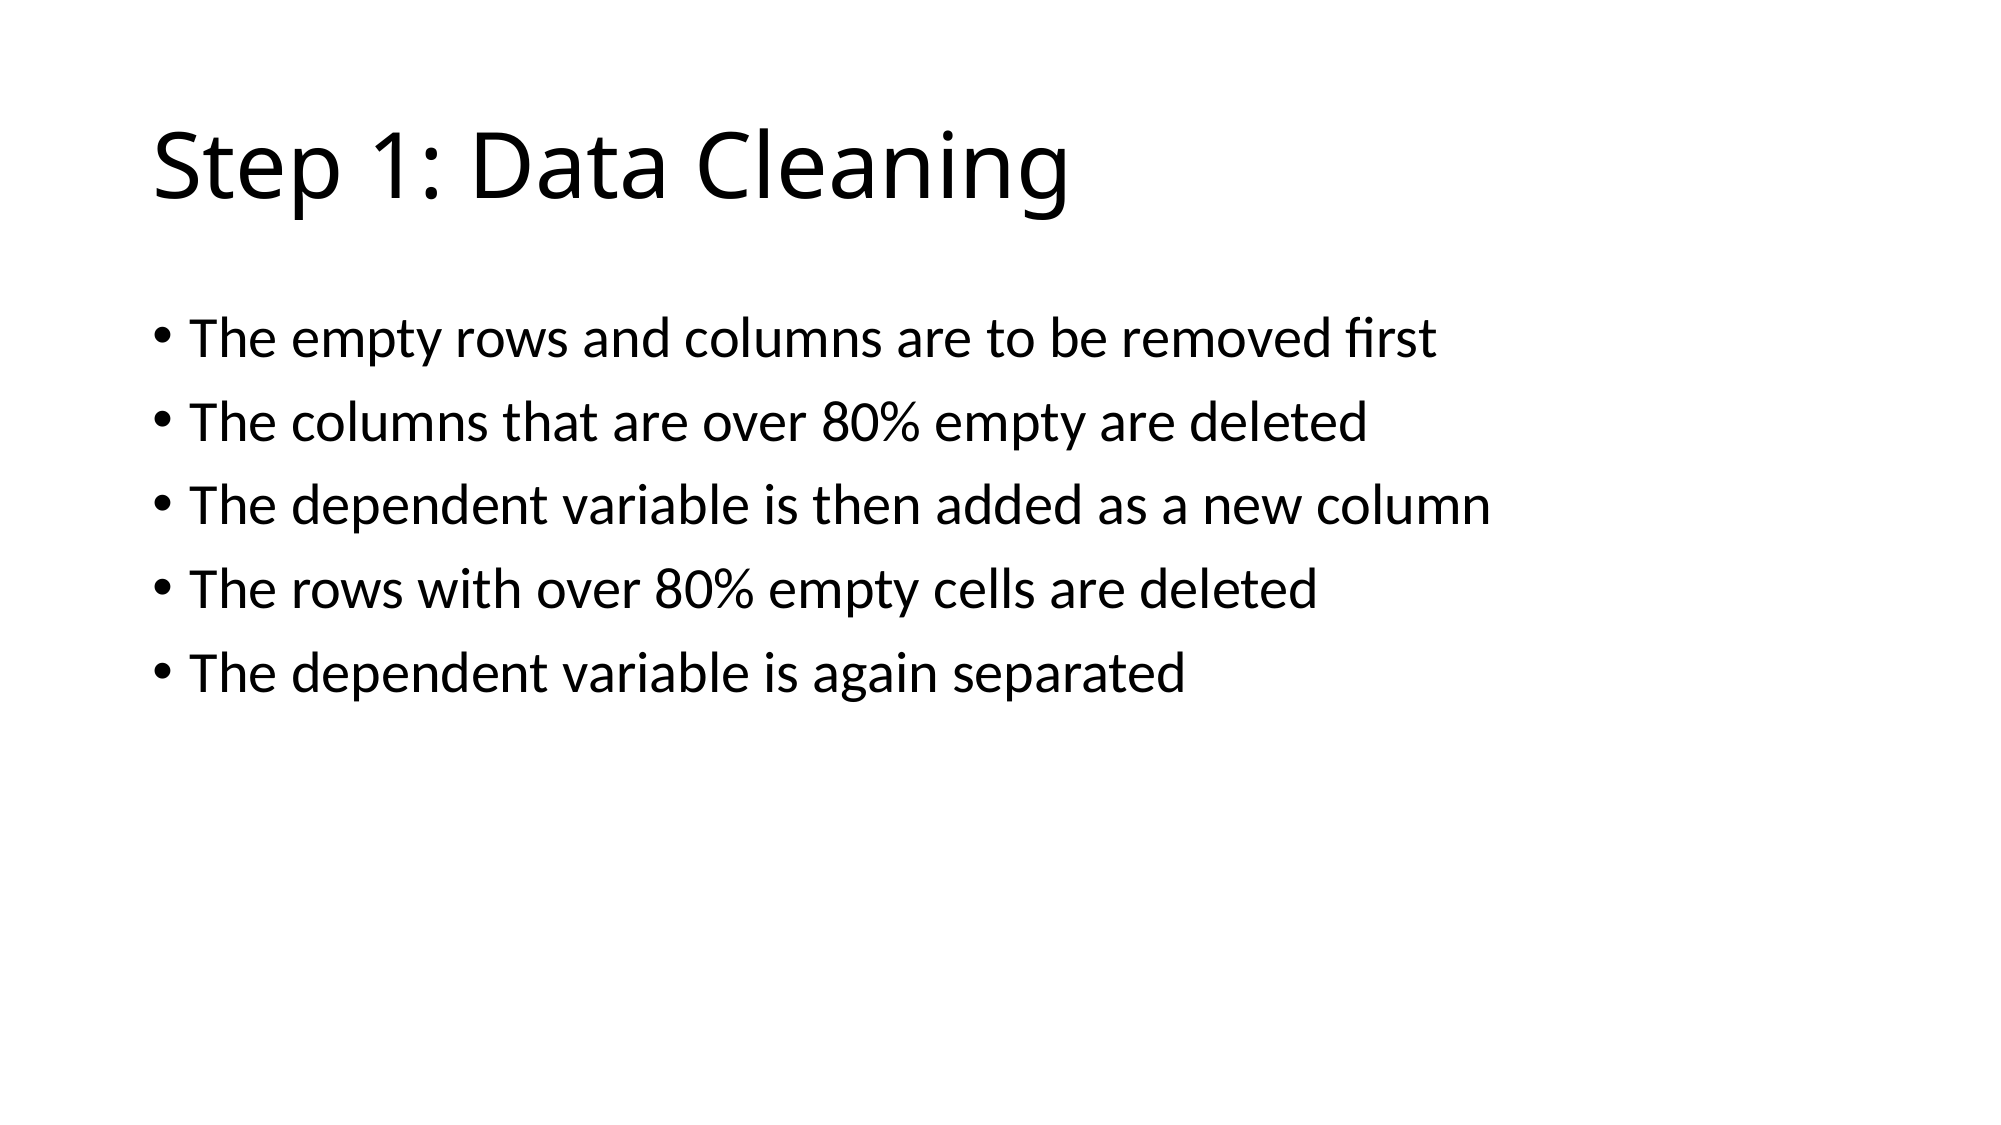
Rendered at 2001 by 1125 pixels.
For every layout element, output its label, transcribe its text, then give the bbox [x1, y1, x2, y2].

list The empty rows and columns are to be removed first The columns that are over 80% empty are deleted The dependent variable is then added as a new column The rows with over 80% empty cells are deleted The dependent variable is again separated [137, 299, 1863, 1014]
title Step 1: Data Cleaning [137, 59, 1863, 278]
